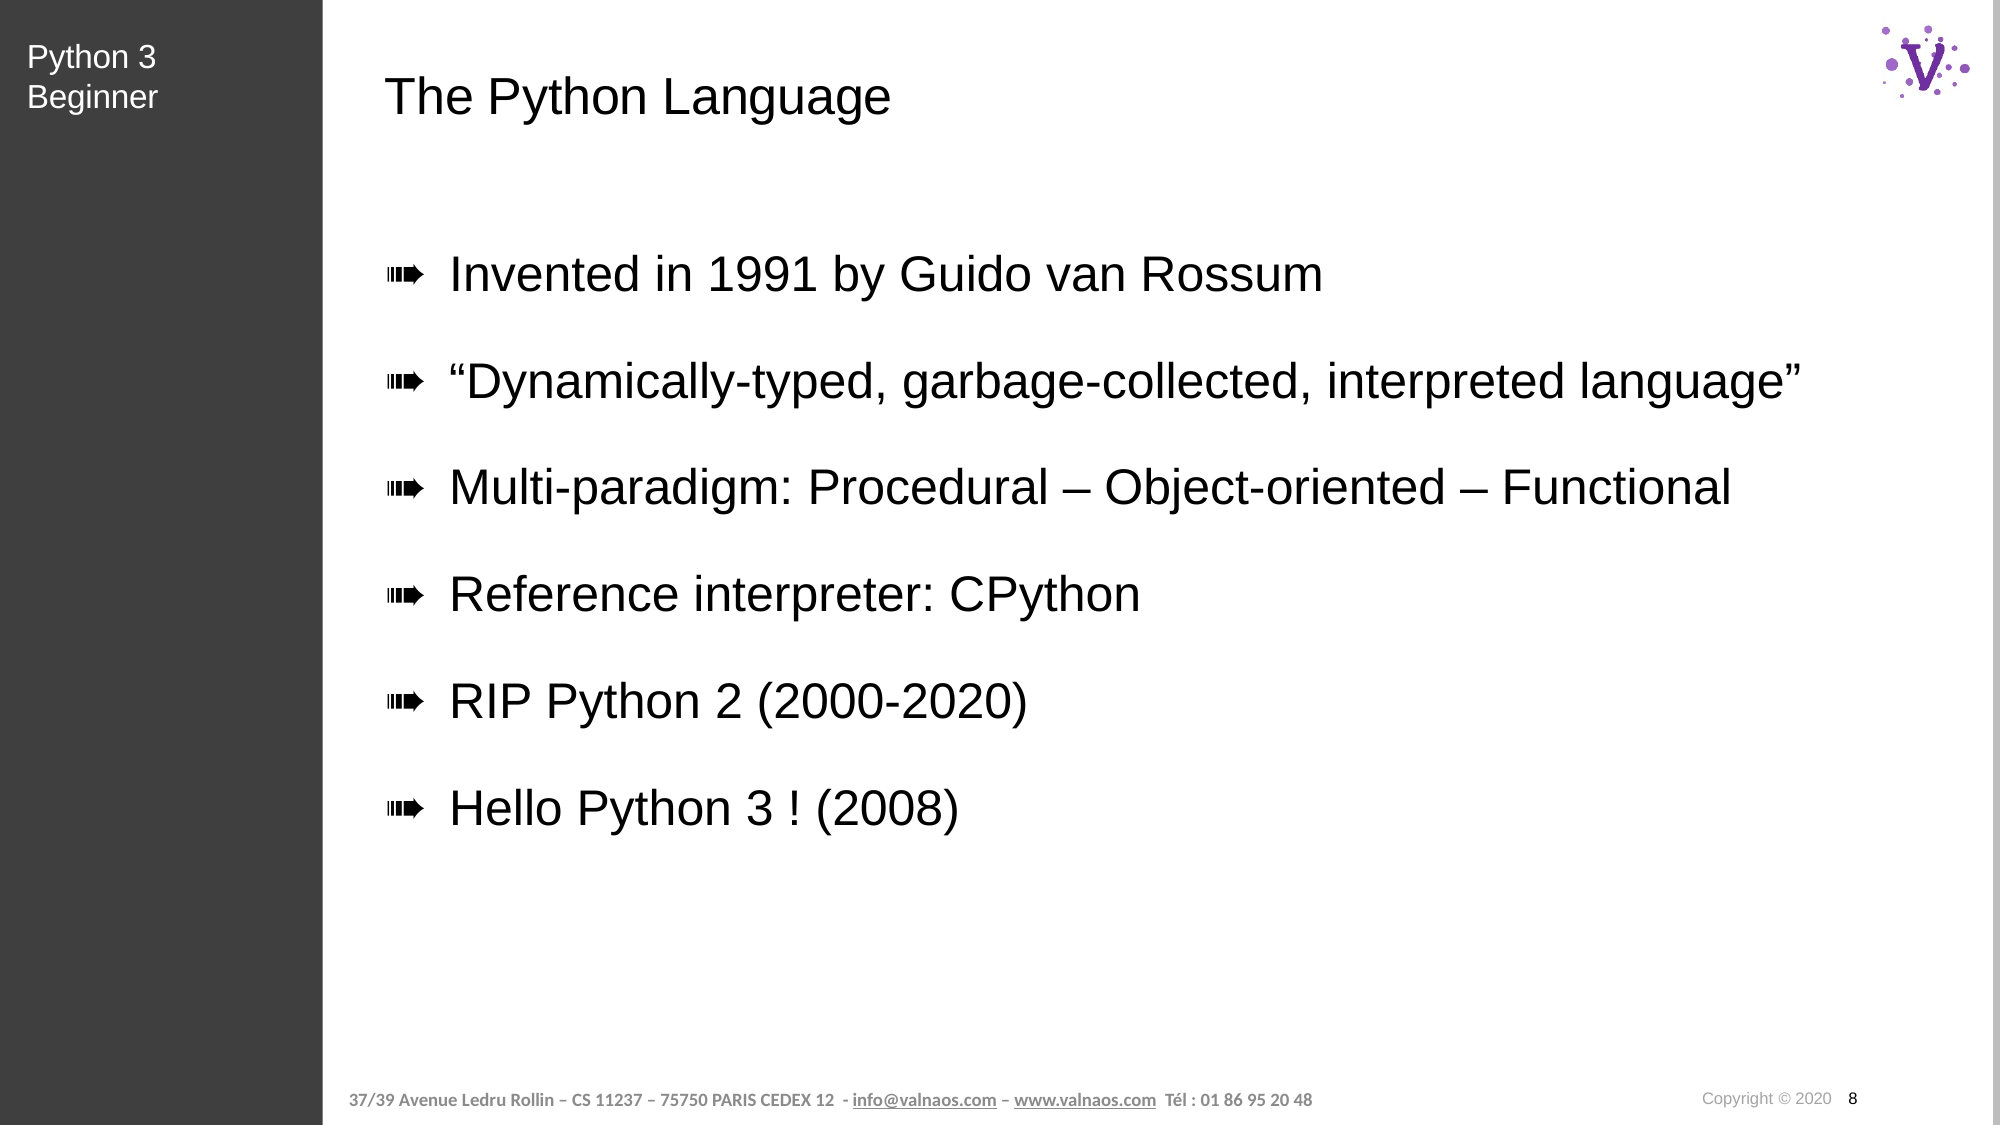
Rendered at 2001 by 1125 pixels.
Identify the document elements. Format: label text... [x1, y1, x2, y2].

text_box Python 3 Beginner [24, 35, 297, 116]
list Invented in 1991 by Guido van Rossum “Dynamically-typed, garbage-collected, interpreted language” Multi-paradigm: Procedural – Object-oriented – Functional Reference interpreter: CPython RIP Python 2 (2000-2020) Hello Python 3 ! (2008) [113, 211, 1887, 849]
title The Python Language [128, 62, 1872, 211]
picture [1871, 18, 1979, 106]
slide_number Copyright © 2020 8 [1700, 1087, 1959, 1125]
